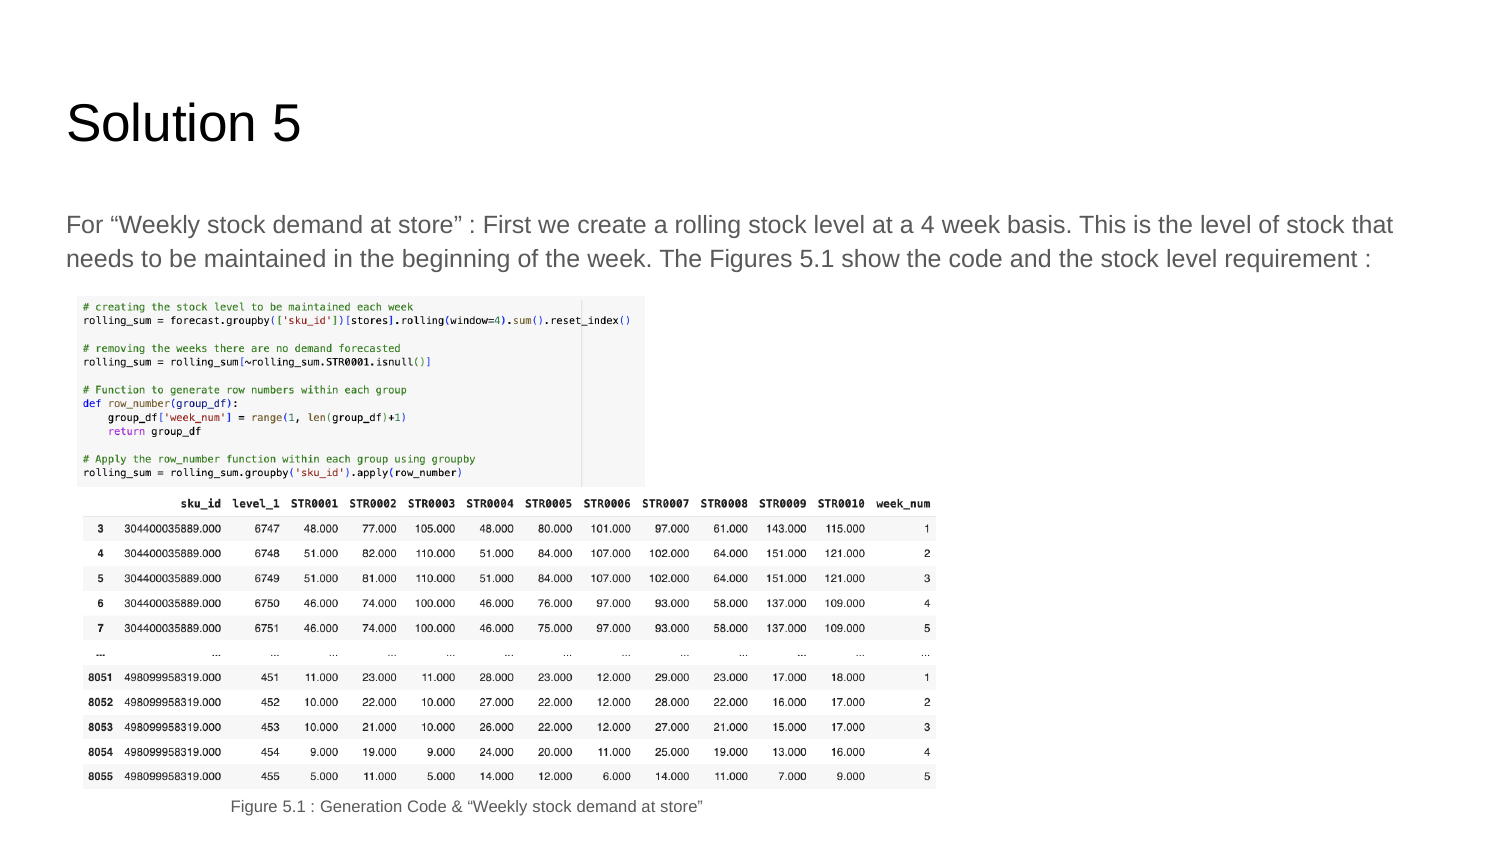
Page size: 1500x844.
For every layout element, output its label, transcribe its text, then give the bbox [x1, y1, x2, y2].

list For “Weekly stock demand at store” : First we create a rolling stock level at a 4 week basis. This is the level of stock that needs to be maintained in the beginning of the week. The Figures 5.1 show the code and the stock level requirement : [51, 189, 1449, 340]
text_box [77, 295, 941, 794]
text_box Figure 5.1 : Generation Code & “Weekly stock demand at store” [84, 801, 850, 821]
title Solution 5 [51, 72, 1449, 167]
